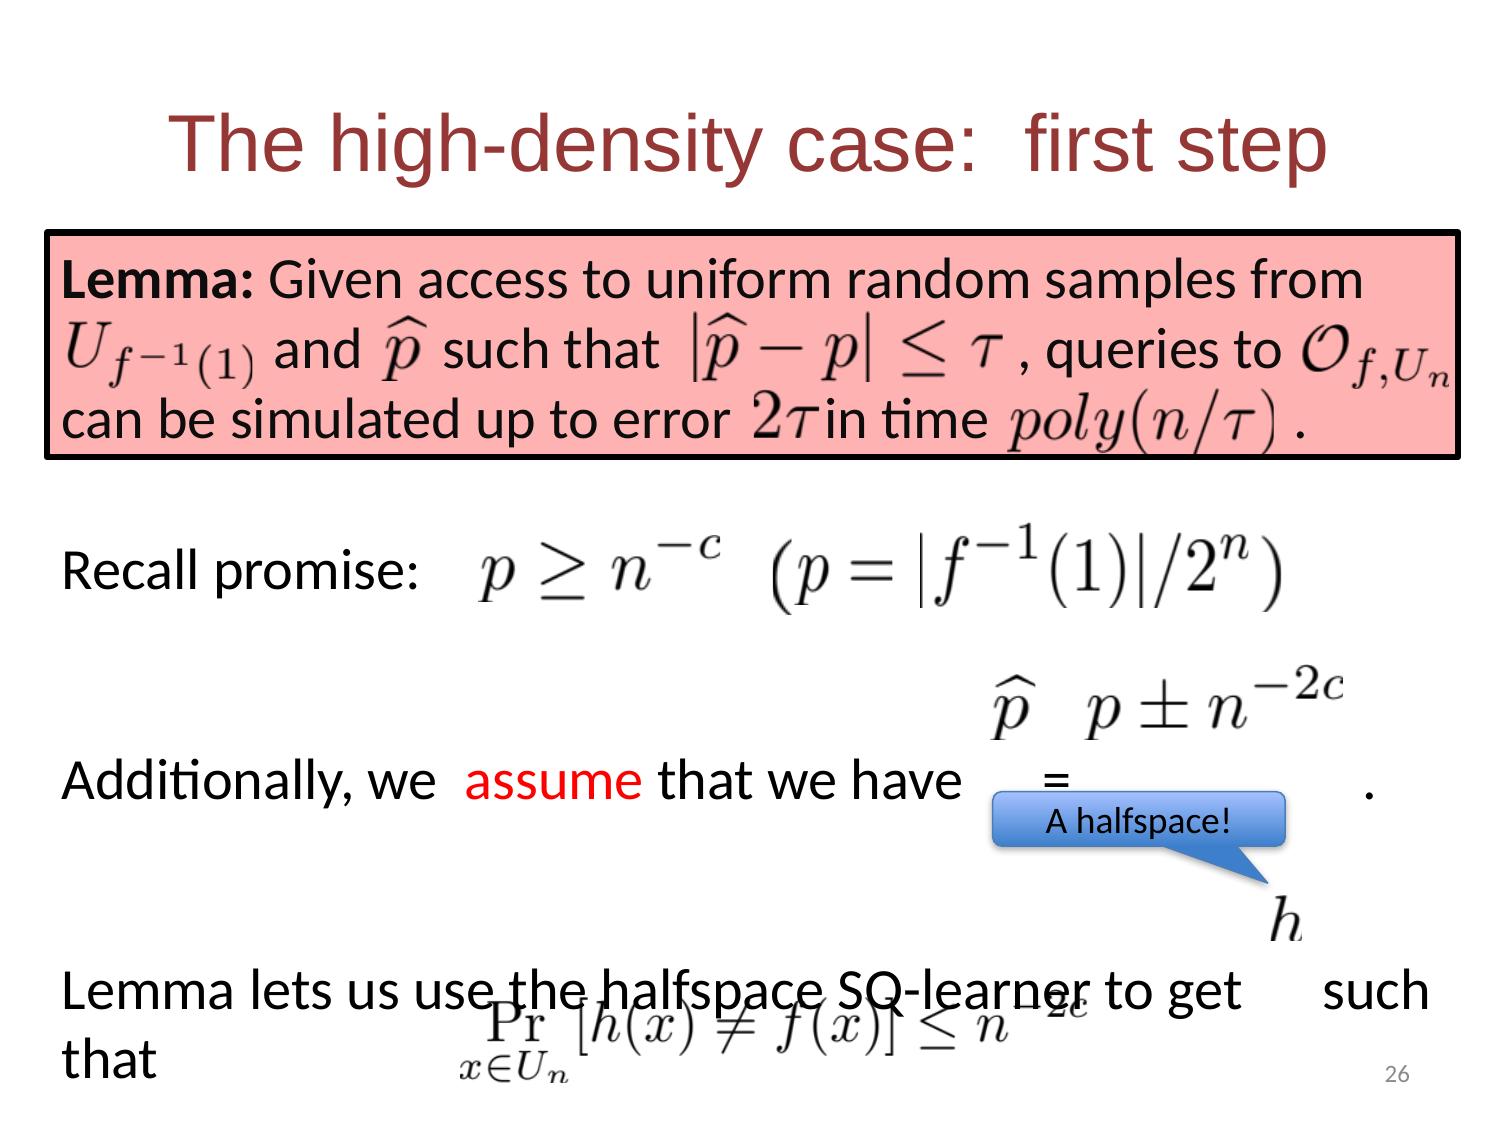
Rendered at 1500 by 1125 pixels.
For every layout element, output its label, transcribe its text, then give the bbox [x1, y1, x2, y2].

picture [66, 320, 253, 389]
picture [1006, 387, 1274, 454]
picture [772, 537, 792, 615]
text_box Lemma: Given access to uniform random samples from and such that , queries to can be simulated up to error in time . [46, 232, 1459, 458]
picture [691, 310, 1003, 382]
title The high-density case: first step [75, 45, 1425, 232]
picture [477, 535, 721, 603]
picture [459, 989, 1088, 1084]
text_box Recall promise: Additionally, we assume that we have = . Lemma lets us use the halfspace SQ-learner to get such that [46, 523, 1500, 1125]
slide_number 26 [1074, 1042, 1425, 1103]
text_box A halfspace! [991, 790, 1286, 884]
picture [1270, 895, 1303, 942]
picture [989, 674, 1036, 740]
picture [793, 554, 893, 606]
picture [380, 315, 427, 381]
picture [919, 521, 1249, 608]
picture [1260, 534, 1282, 612]
picture [1301, 324, 1450, 389]
picture [1084, 663, 1344, 740]
picture [753, 388, 820, 439]
